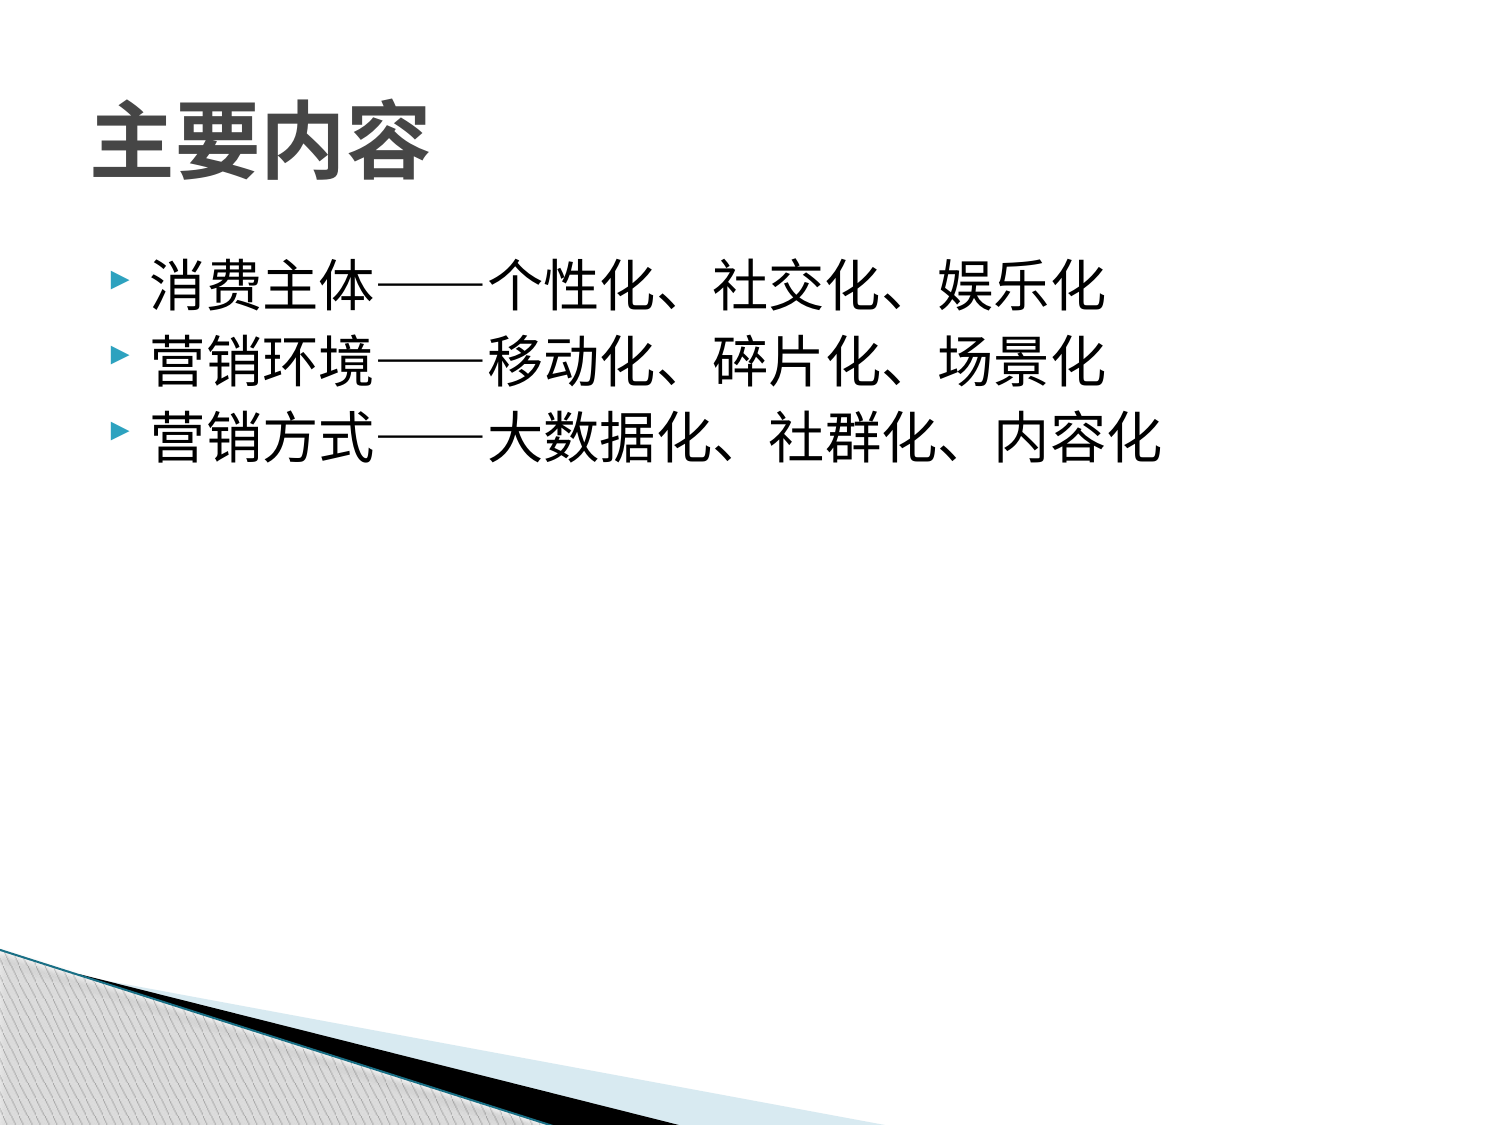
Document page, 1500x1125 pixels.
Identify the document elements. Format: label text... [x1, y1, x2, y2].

list 消费主体——个性化、社交化、娱乐化 营销环境——移动化、碎片化、场景化 营销方式——大数据化、社群化、内容化 [75, 243, 1425, 986]
title 主要内容 [75, 45, 1425, 233]
